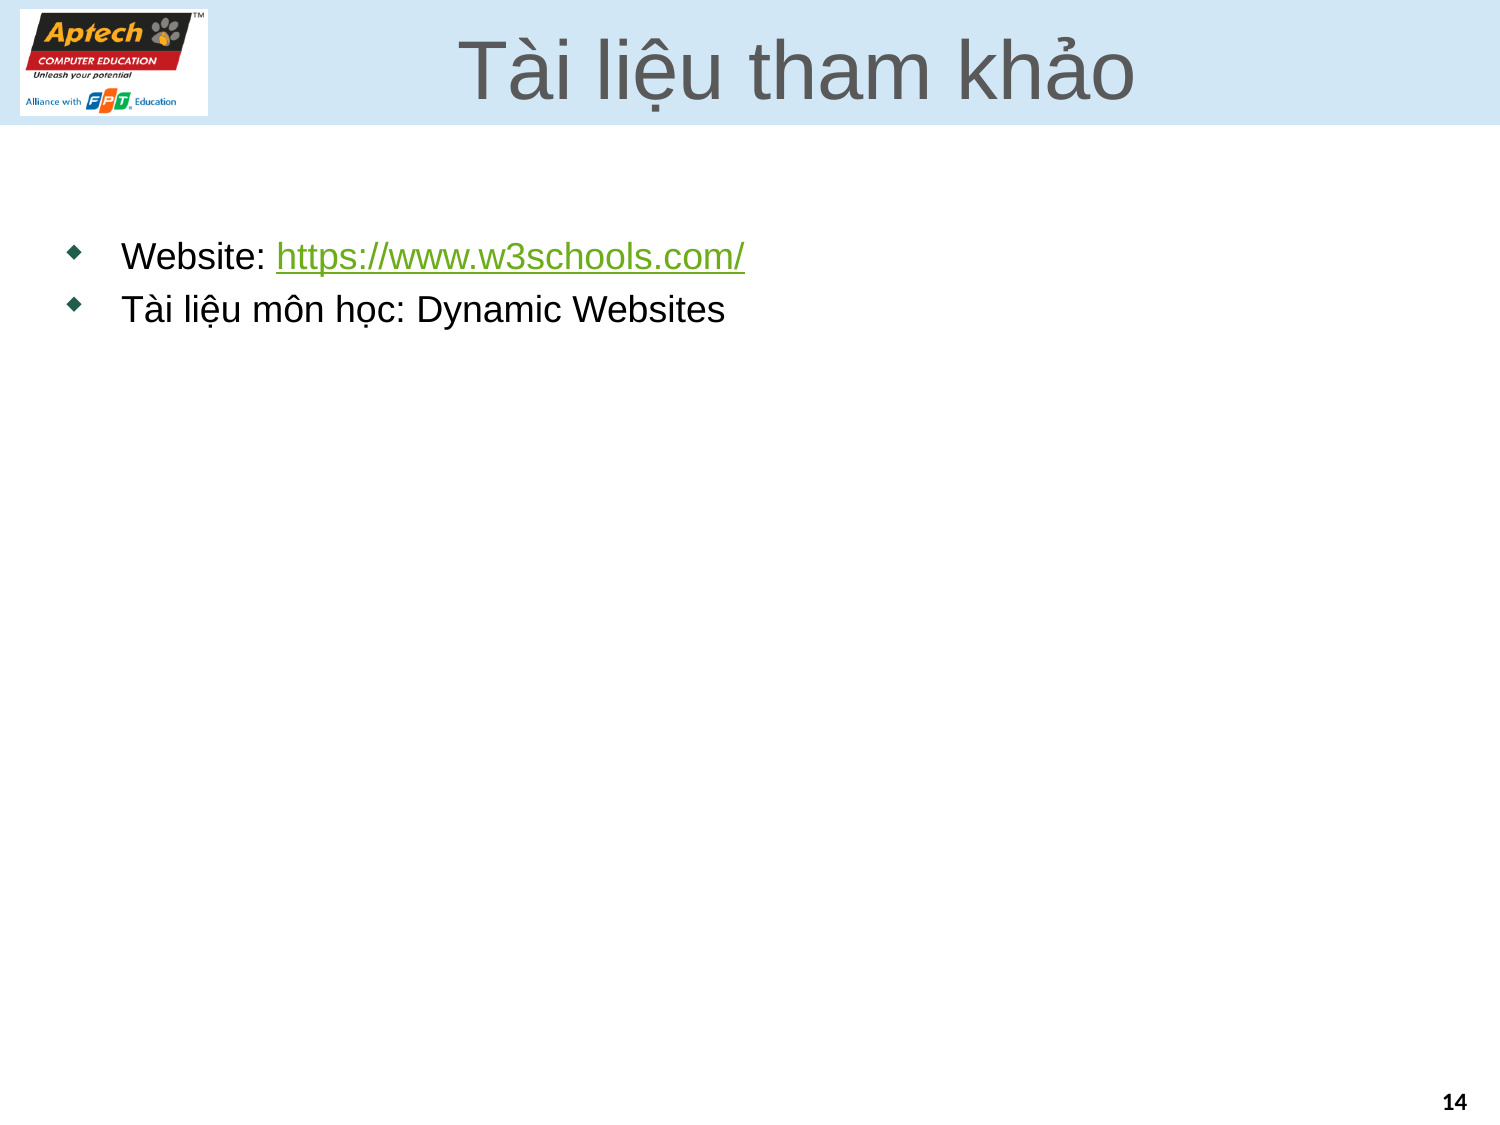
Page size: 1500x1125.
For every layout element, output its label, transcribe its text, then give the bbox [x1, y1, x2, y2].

picture [20, 9, 208, 116]
slide_number 14 [17, 1087, 1483, 1115]
title Tài liệu tham khảo [207, 32, 1388, 101]
list Website: https://www.w3schools.com/ Tài liệu môn học: Dynamic Websites [50, 224, 1463, 1013]
